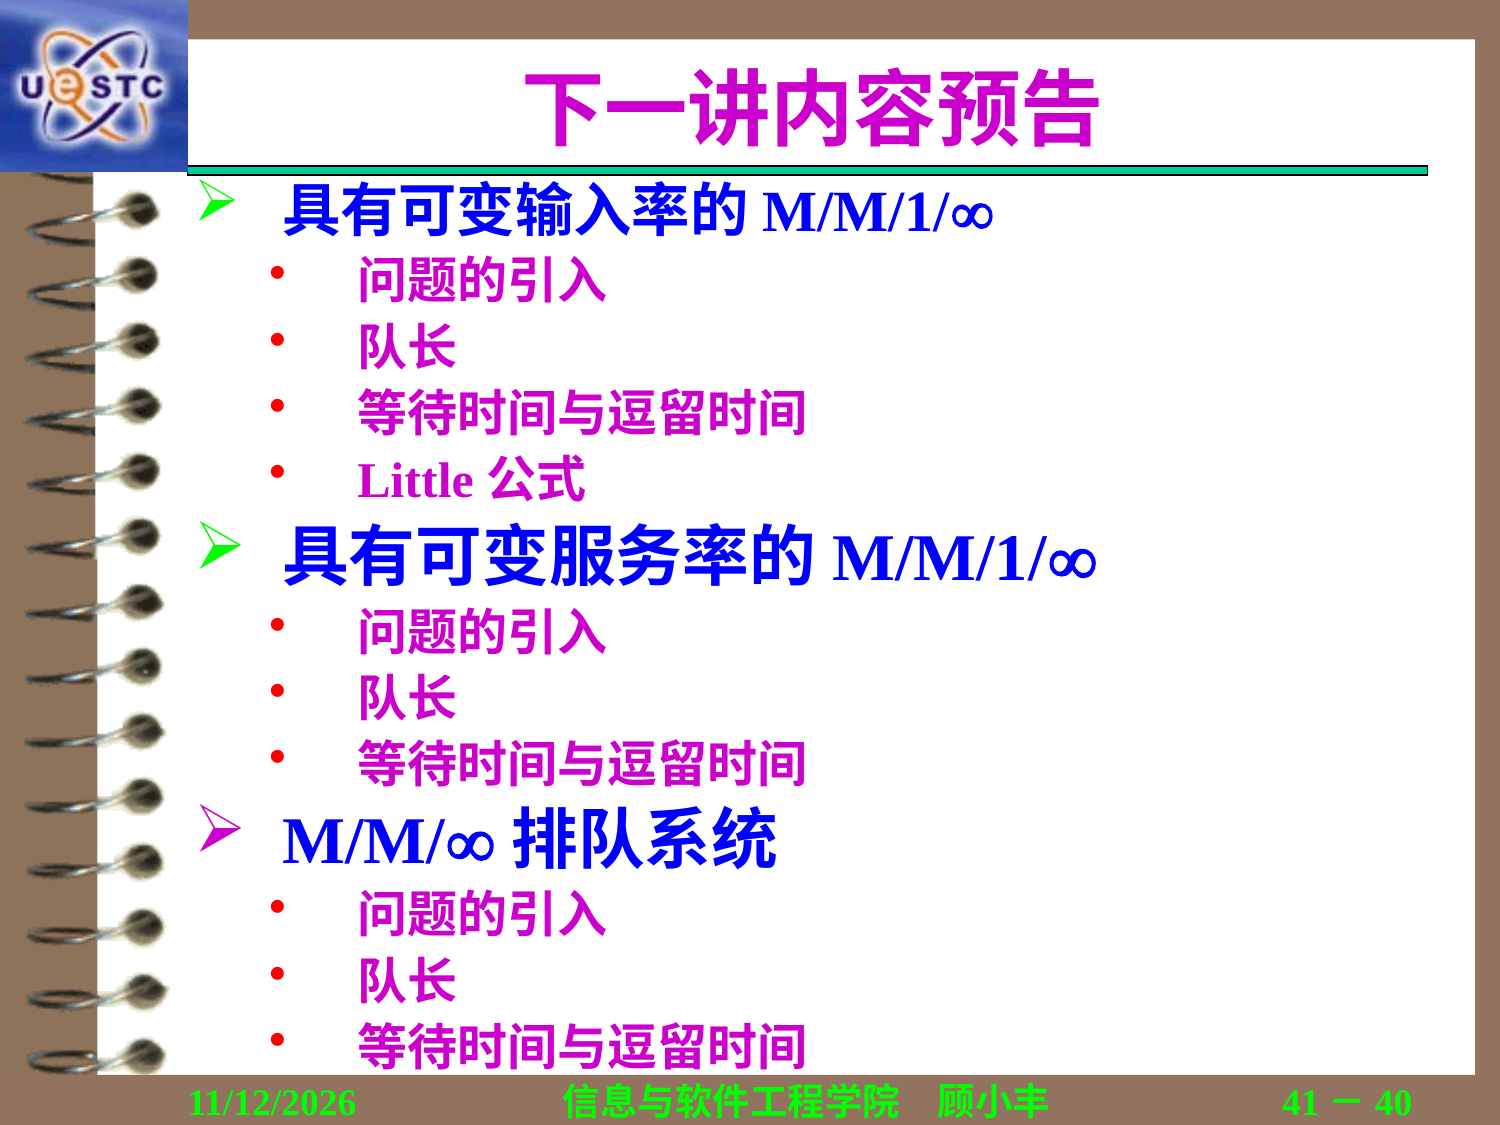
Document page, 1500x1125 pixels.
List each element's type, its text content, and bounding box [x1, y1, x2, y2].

picture [0, 0, 194, 1075]
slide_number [187, 1077, 462, 1123]
list 具有可变输入率的M/M/1/ 问题的引入 队长 等待时间与逗留时间 Little公式 具有可变服务率的M/M/1/ 问题的引入 队长 等待时间与逗留时间 M/M/排队系统 问题的引入 队长 等待时间与逗留时间 [194, 172, 1459, 1085]
title 下一讲内容预告 [200, 56, 1425, 157]
footer 信息与软件工程学院 顾小丰 [462, 1085, 1151, 1123]
slide_number 41－40 [1162, 1077, 1413, 1123]
